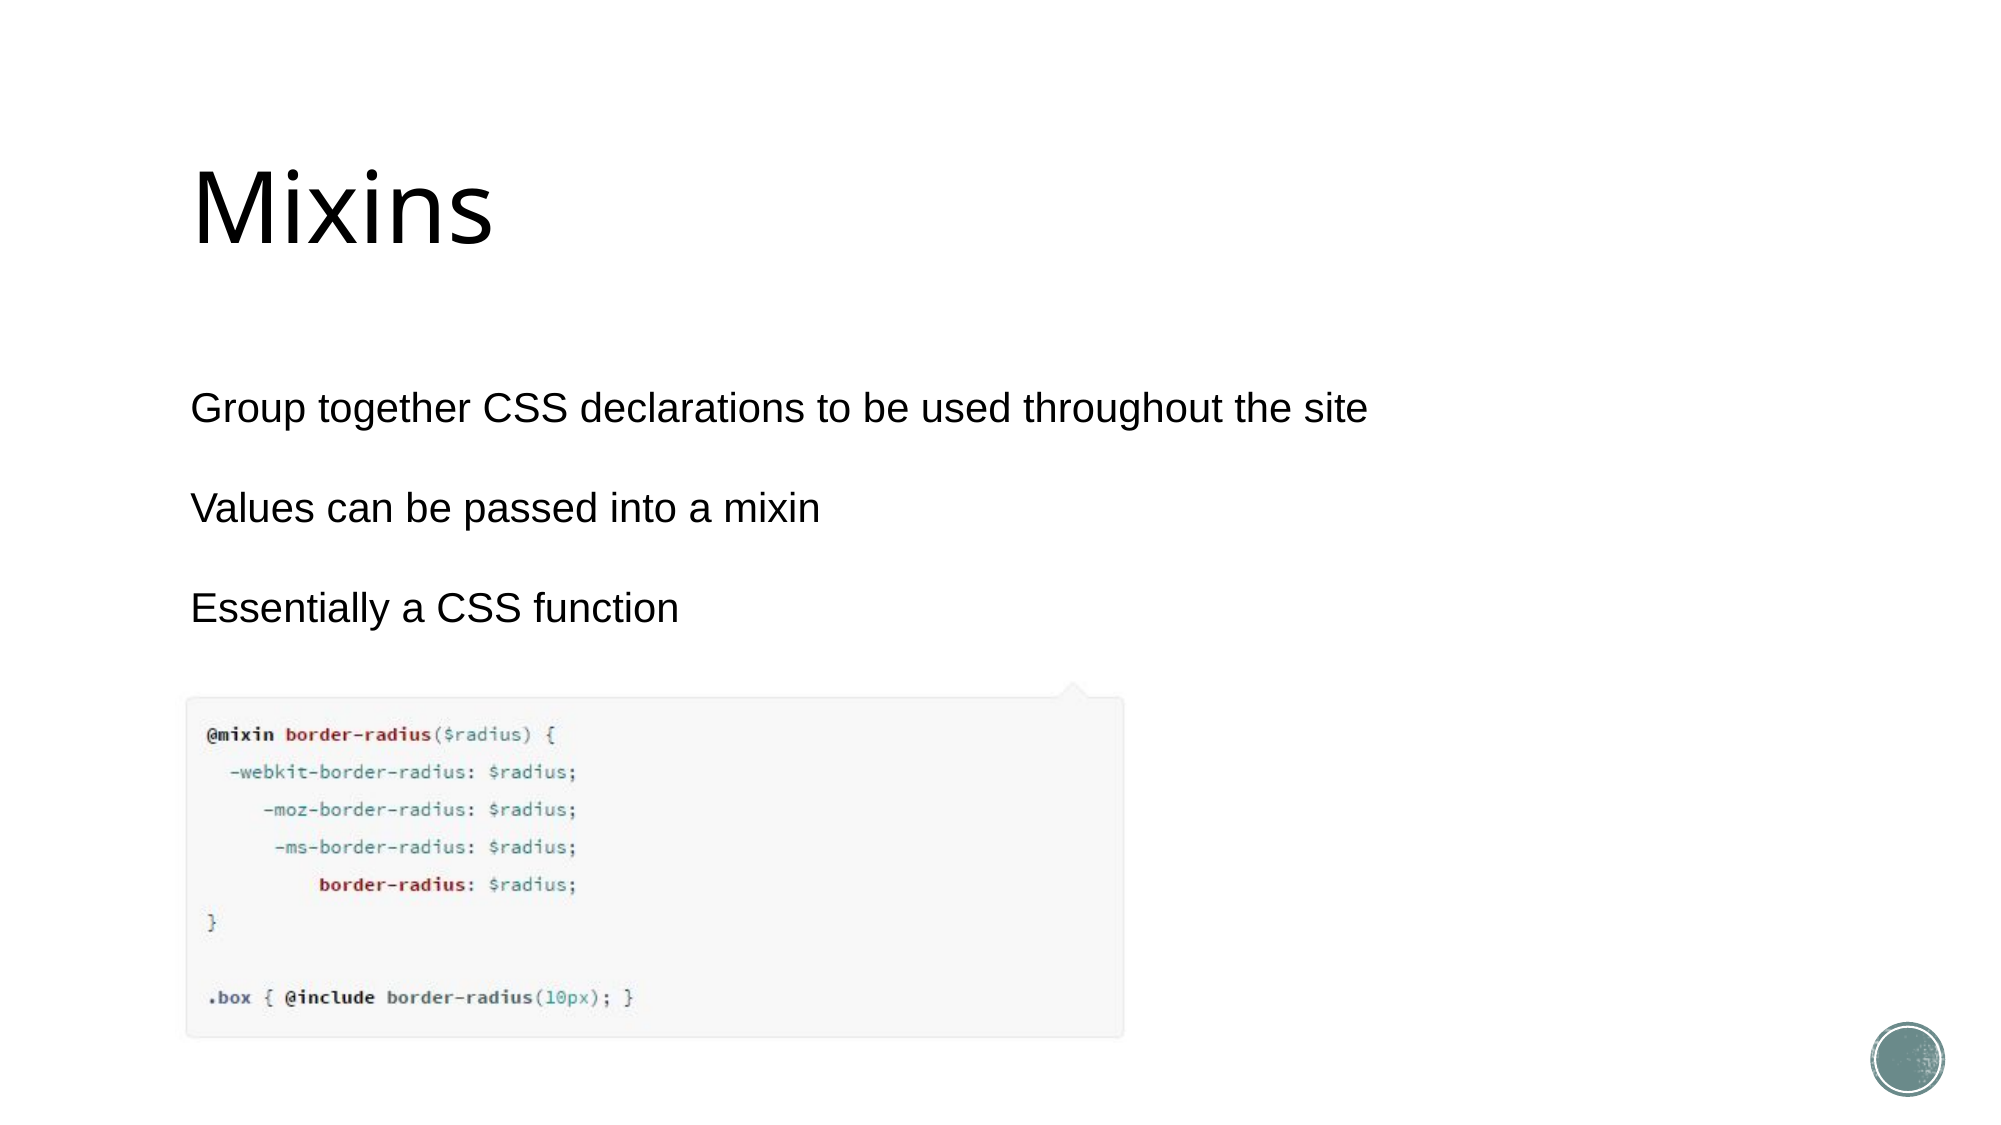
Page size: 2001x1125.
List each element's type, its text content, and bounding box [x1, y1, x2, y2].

title Mixins [175, 79, 1826, 344]
list Group together CSS declarations to be used throughout the site Values can be passed into a mixin Essentially a CSS function [175, 348, 1826, 1013]
picture [175, 680, 1156, 1057]
